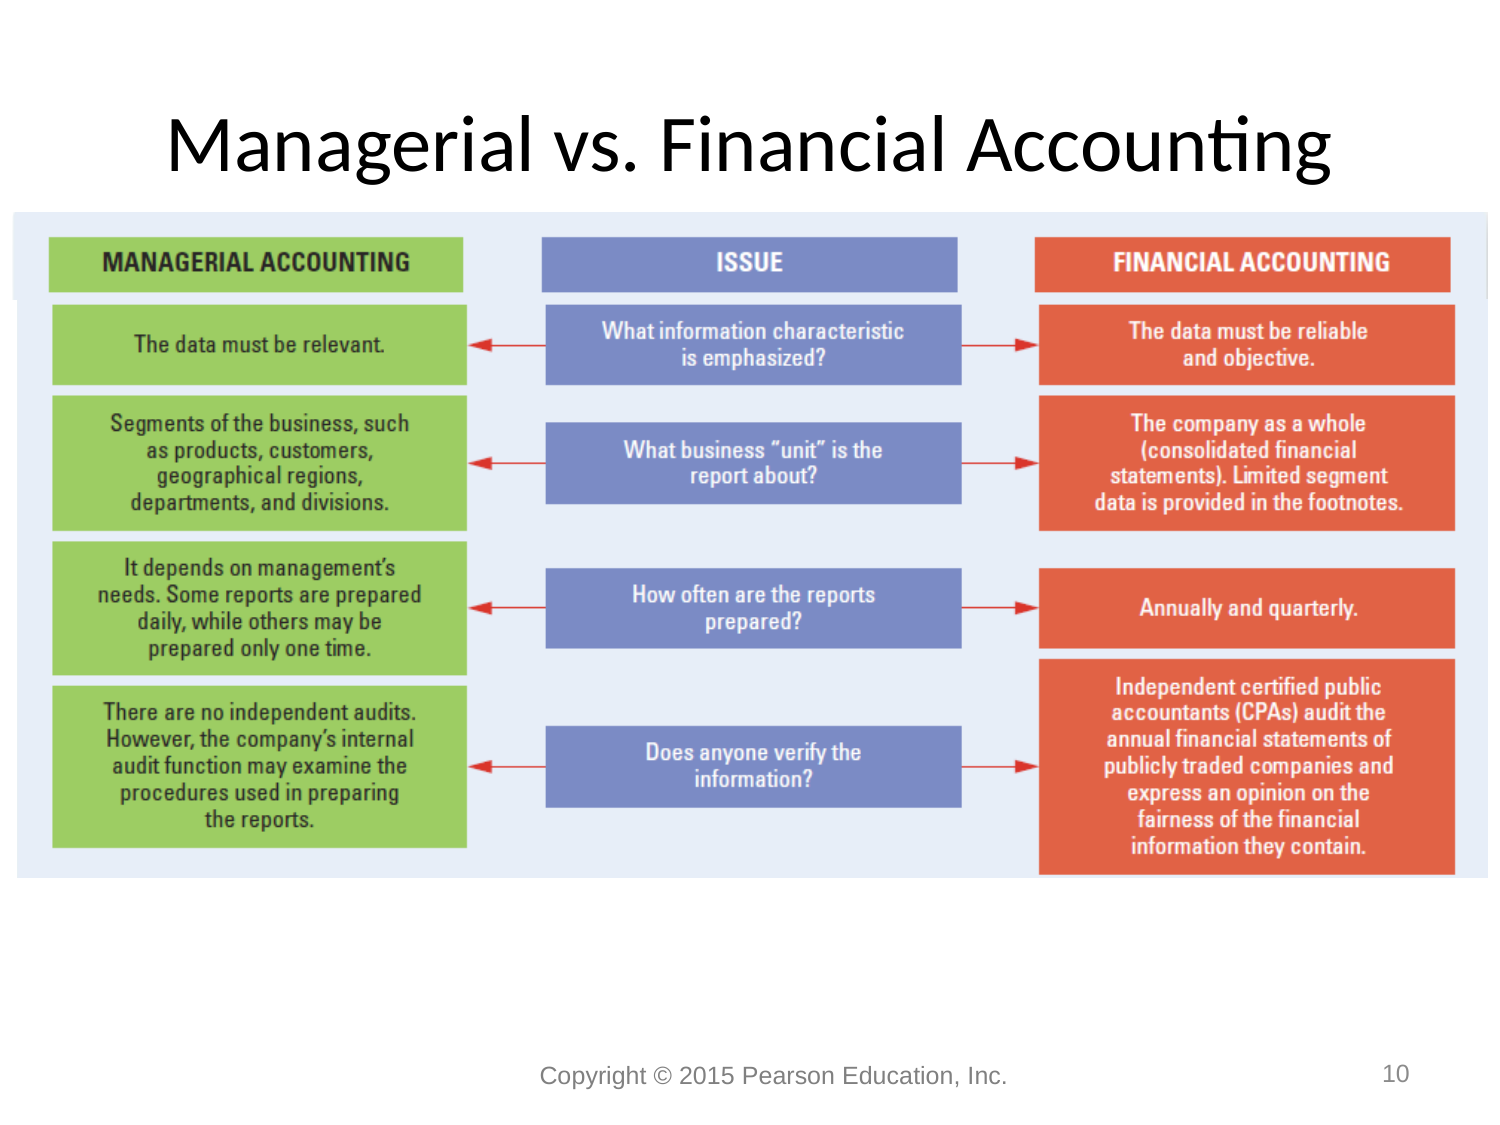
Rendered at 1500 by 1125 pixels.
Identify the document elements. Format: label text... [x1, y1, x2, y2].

picture [11, 212, 1488, 878]
text_box Copyright © 2015 Pearson Education, Inc. [524, 1051, 1024, 1097]
title Managerial vs. Financial Accounting [75, 45, 1425, 210]
slide_number 10 [1074, 1042, 1425, 1103]
